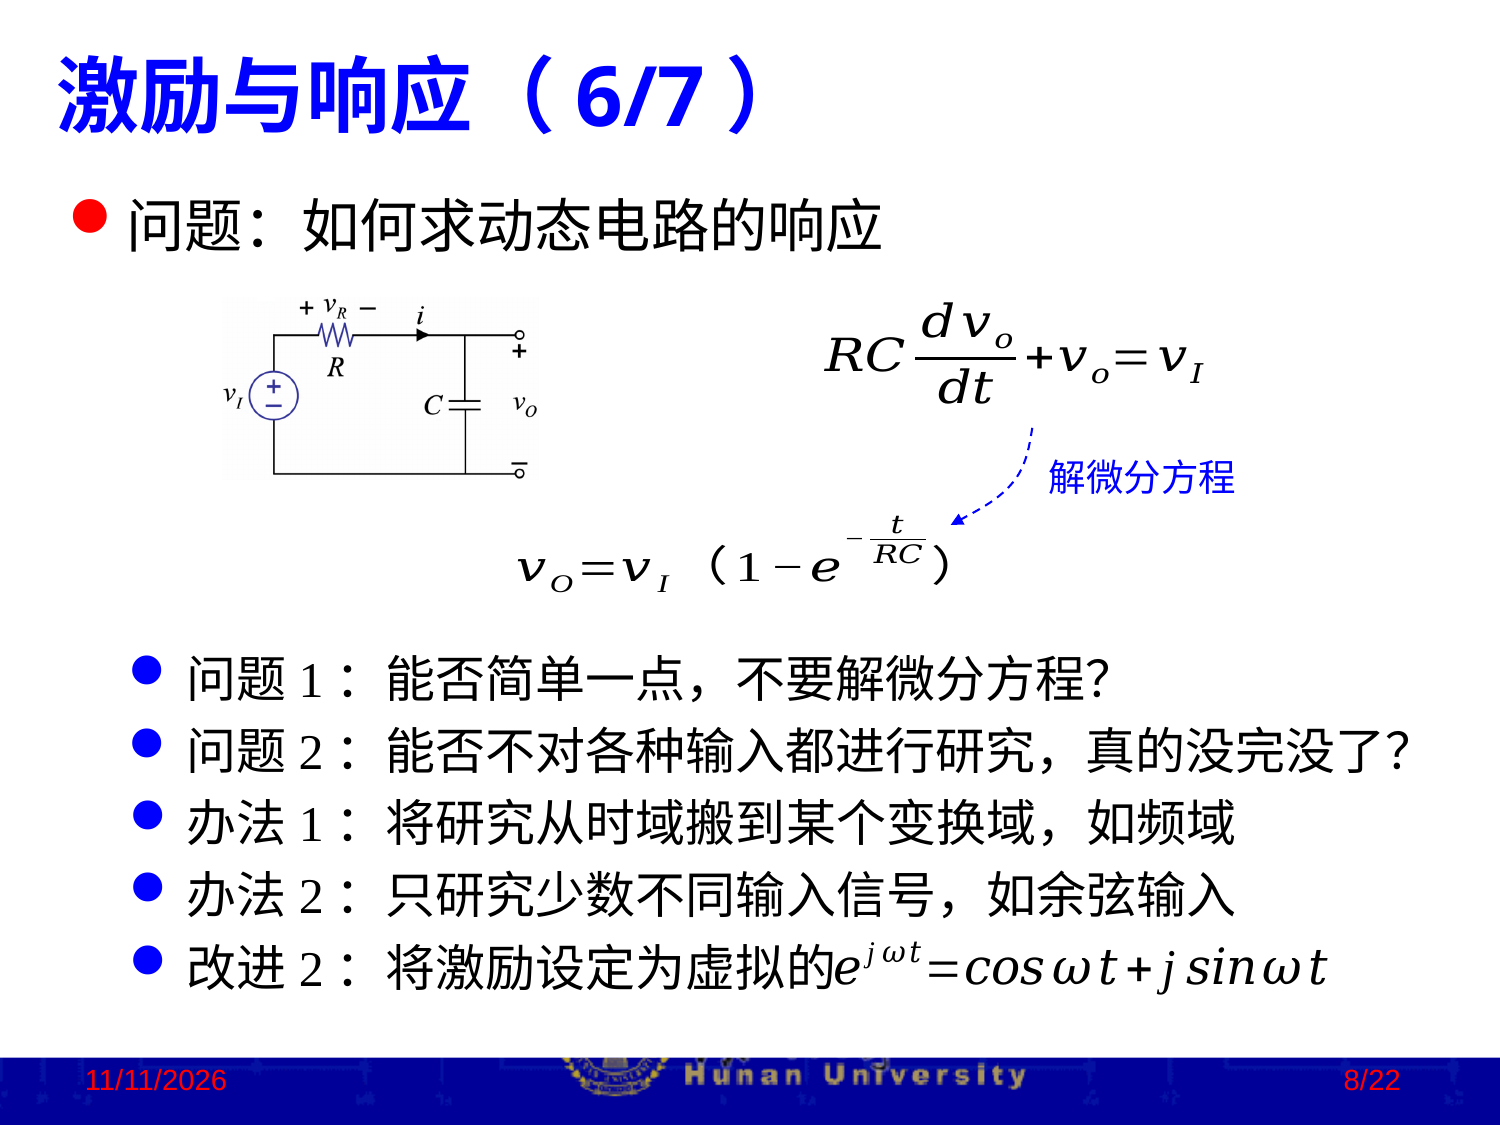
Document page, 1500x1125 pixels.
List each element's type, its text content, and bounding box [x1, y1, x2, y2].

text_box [950, 427, 1254, 526]
slide_number 8/22 [1103, 1028, 1416, 1104]
text_box 激励与响应（6/7） [41, 35, 1467, 151]
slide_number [69, 1028, 383, 1104]
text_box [222, 295, 540, 481]
text_box 问题1：能否简单一点，不要解微分方程？ 问题2：能否不对各种输入都进行研究，真的没完没了？ [54, 639, 1449, 783]
text_box 办法1：将研究从时域搬到某个变换域，如频域 办法2：只研究少数不同输入信号，如余弦输入 改进2：将激励设定为虚拟的 [54, 783, 1449, 1004]
text_box 问题：如何求动态电路的响应 [53, 181, 1448, 267]
picture [0, 1058, 1500, 1125]
